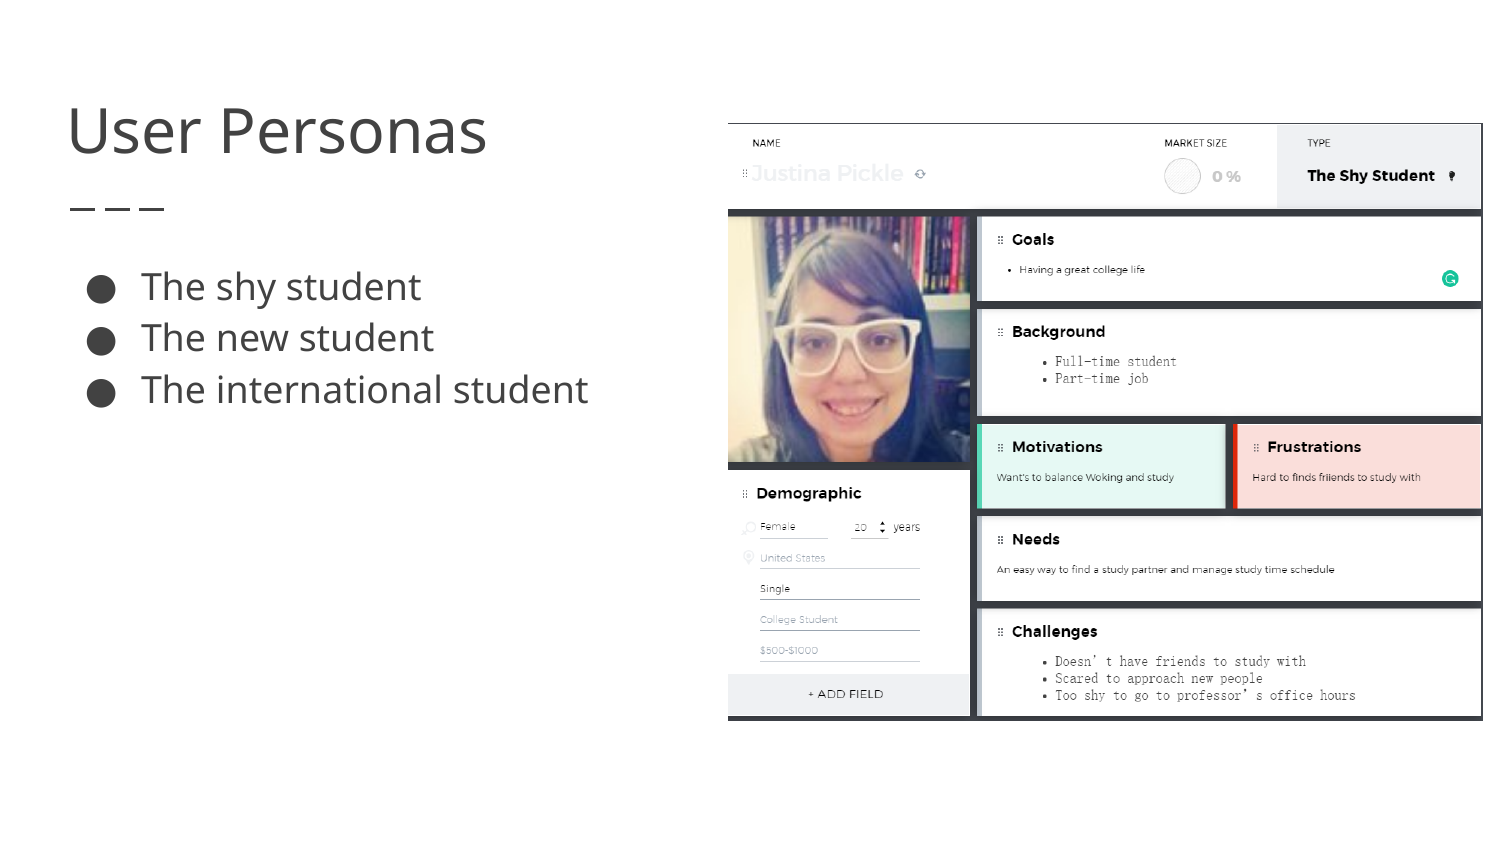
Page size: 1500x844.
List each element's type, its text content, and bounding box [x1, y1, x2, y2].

list The shy student The new student The international student [51, 240, 1449, 750]
title User Personas [51, 61, 1449, 182]
picture [728, 123, 1483, 721]
